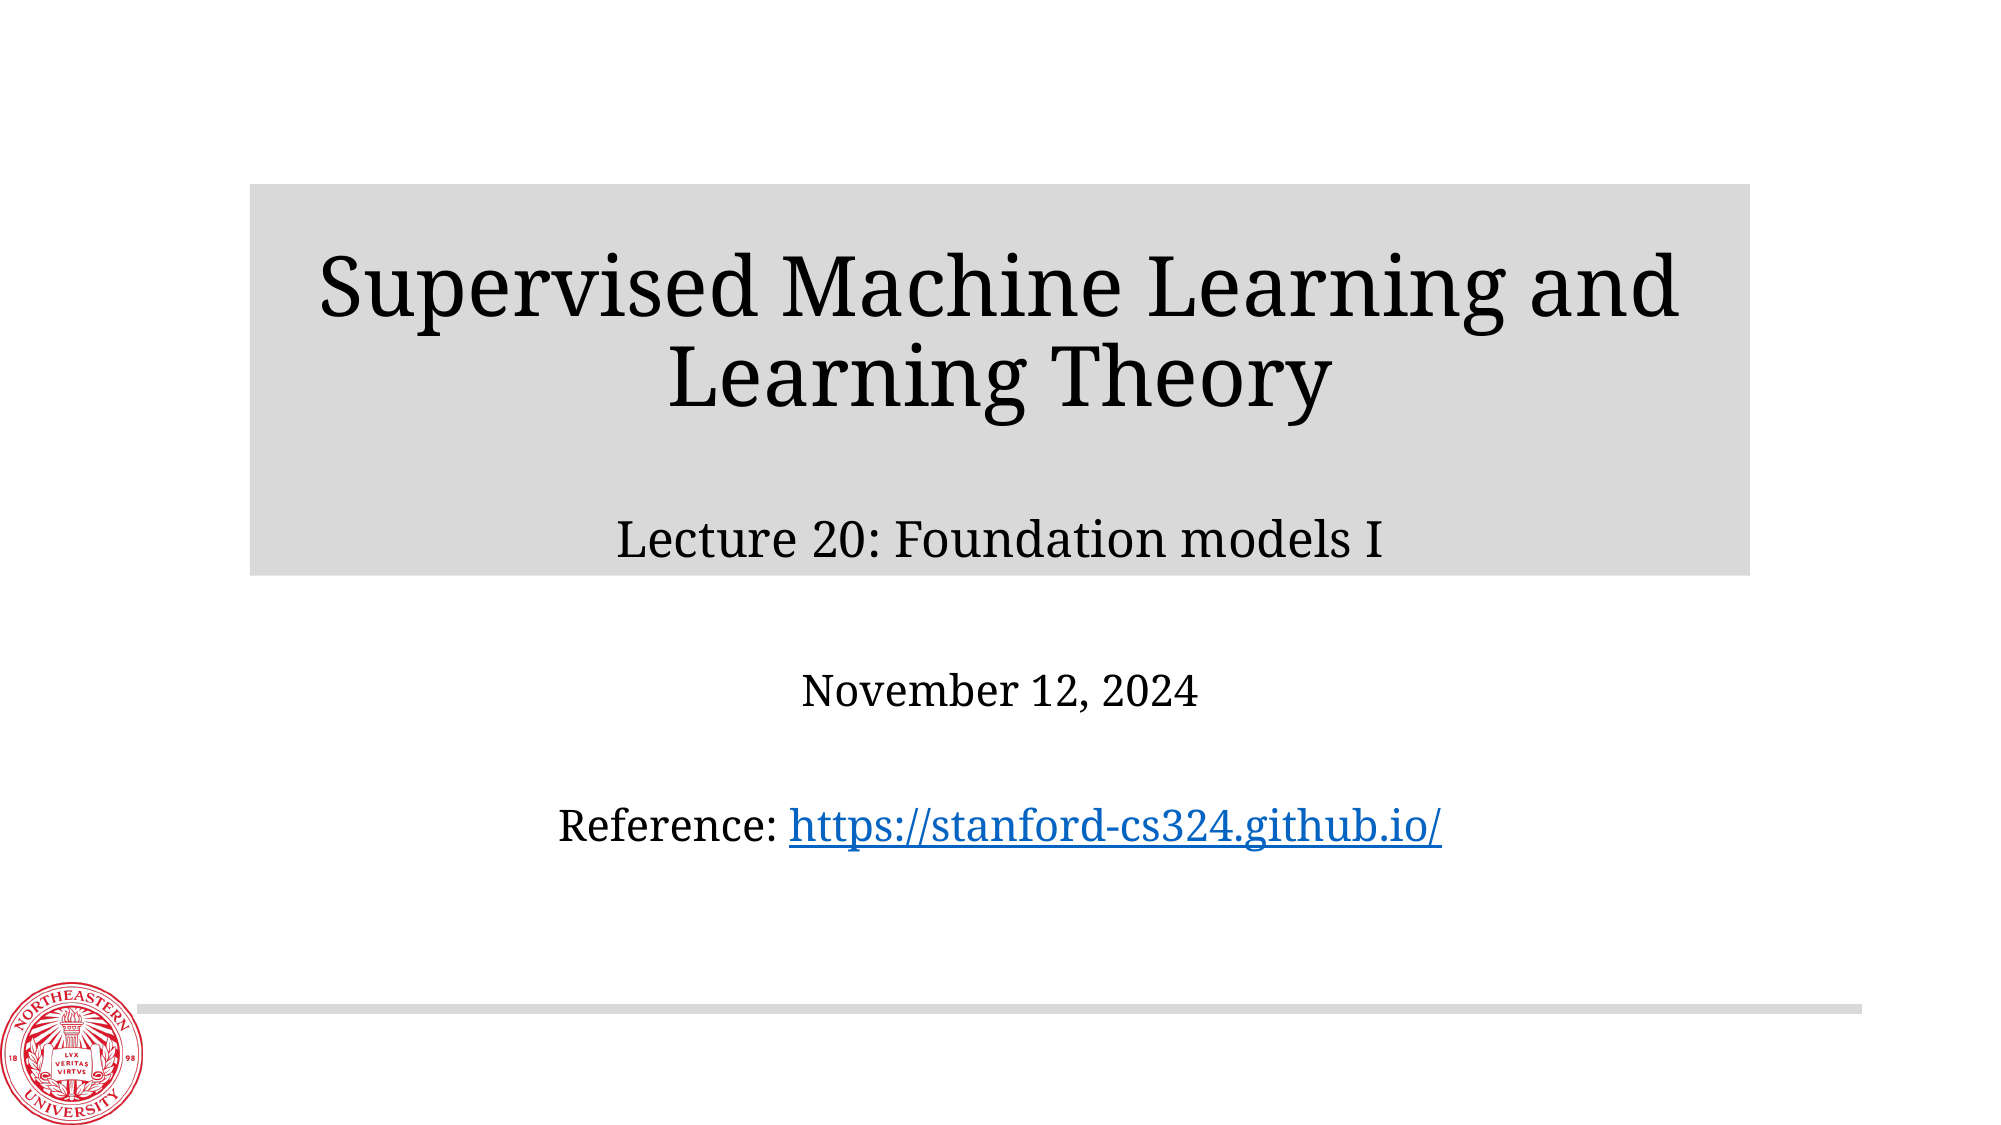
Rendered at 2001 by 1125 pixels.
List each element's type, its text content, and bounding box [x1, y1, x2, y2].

subtitle November 12, 2024 Reference: https://stanford-cs324.github.io/ [249, 590, 1750, 863]
title Supervised Machine Learning and Learning Theory Lecture 20: Foundation models I [249, 184, 1750, 576]
picture [0, 982, 143, 1125]
